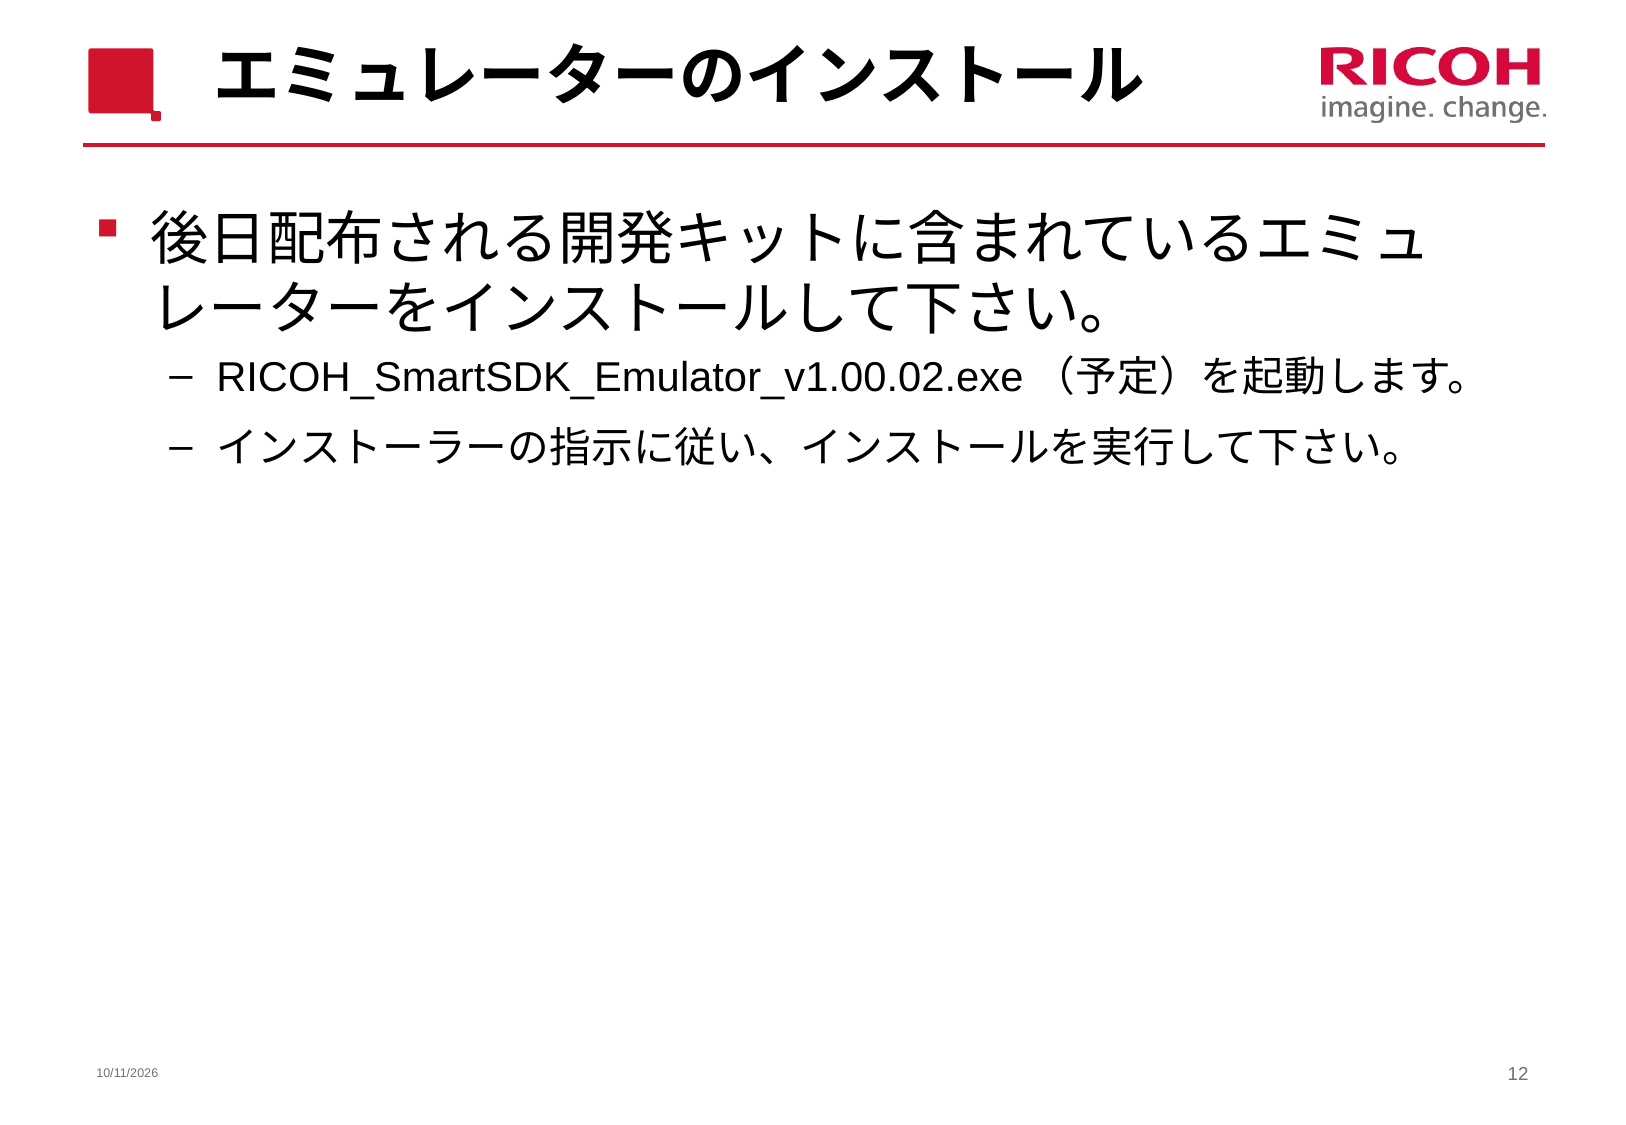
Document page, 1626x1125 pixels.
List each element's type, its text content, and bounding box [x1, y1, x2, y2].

picture [1321, 47, 1546, 123]
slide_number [81, 1042, 432, 1103]
title エミュレーターのインストール [198, 24, 1207, 131]
list 後日配布される開発キットに含まれているエミュレーターをインストールして下さい。 RICOH_SmartSDK_Emulator_v1.00.02.exe（予定）を起動します。 インストーラーの指示に従い、インストールを実行して下さい。 [79, 193, 1543, 984]
slide_number 12 [1193, 1042, 1544, 1103]
